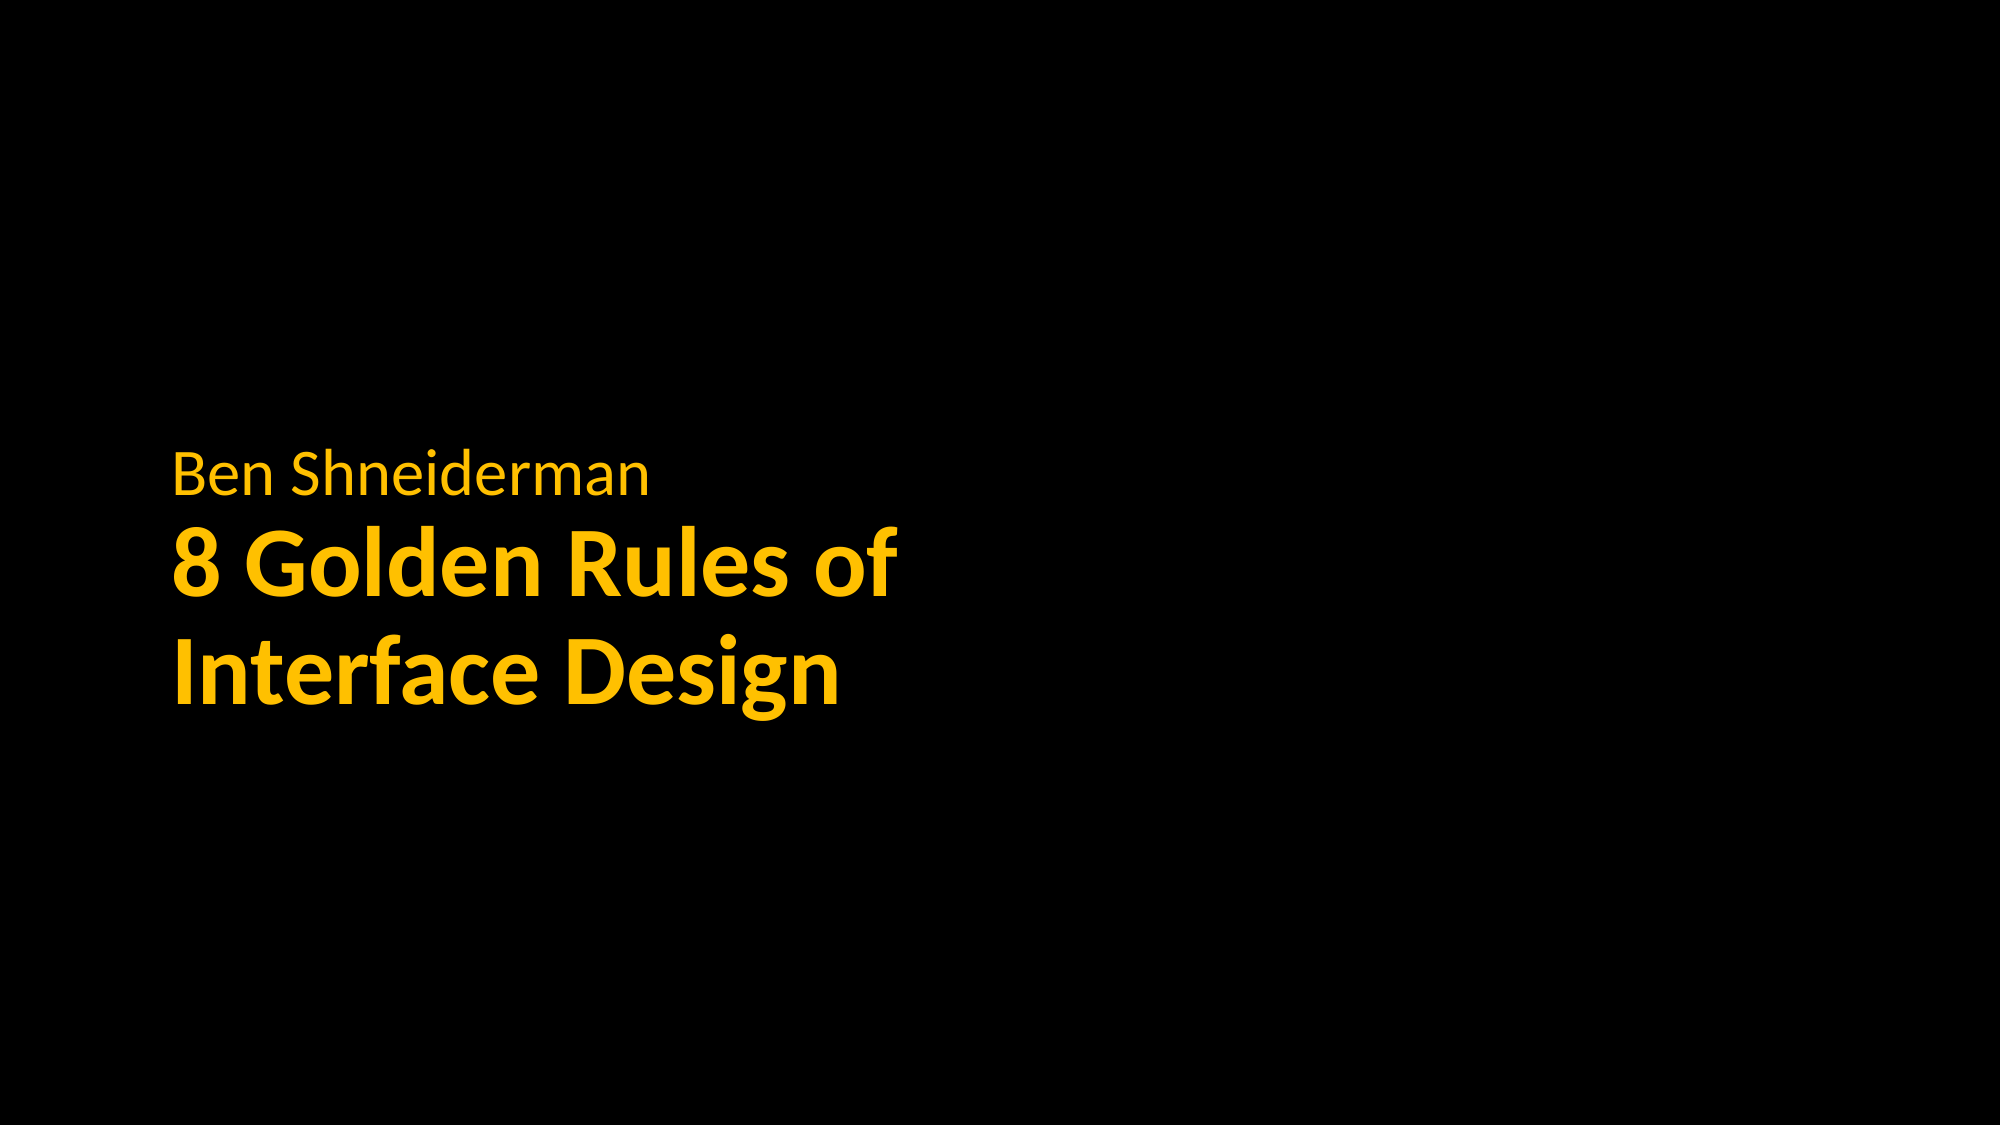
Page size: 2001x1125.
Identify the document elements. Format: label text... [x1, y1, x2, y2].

text_box Ben Shneiderman 8 Golden Rules of Interface Design [156, 392, 922, 733]
